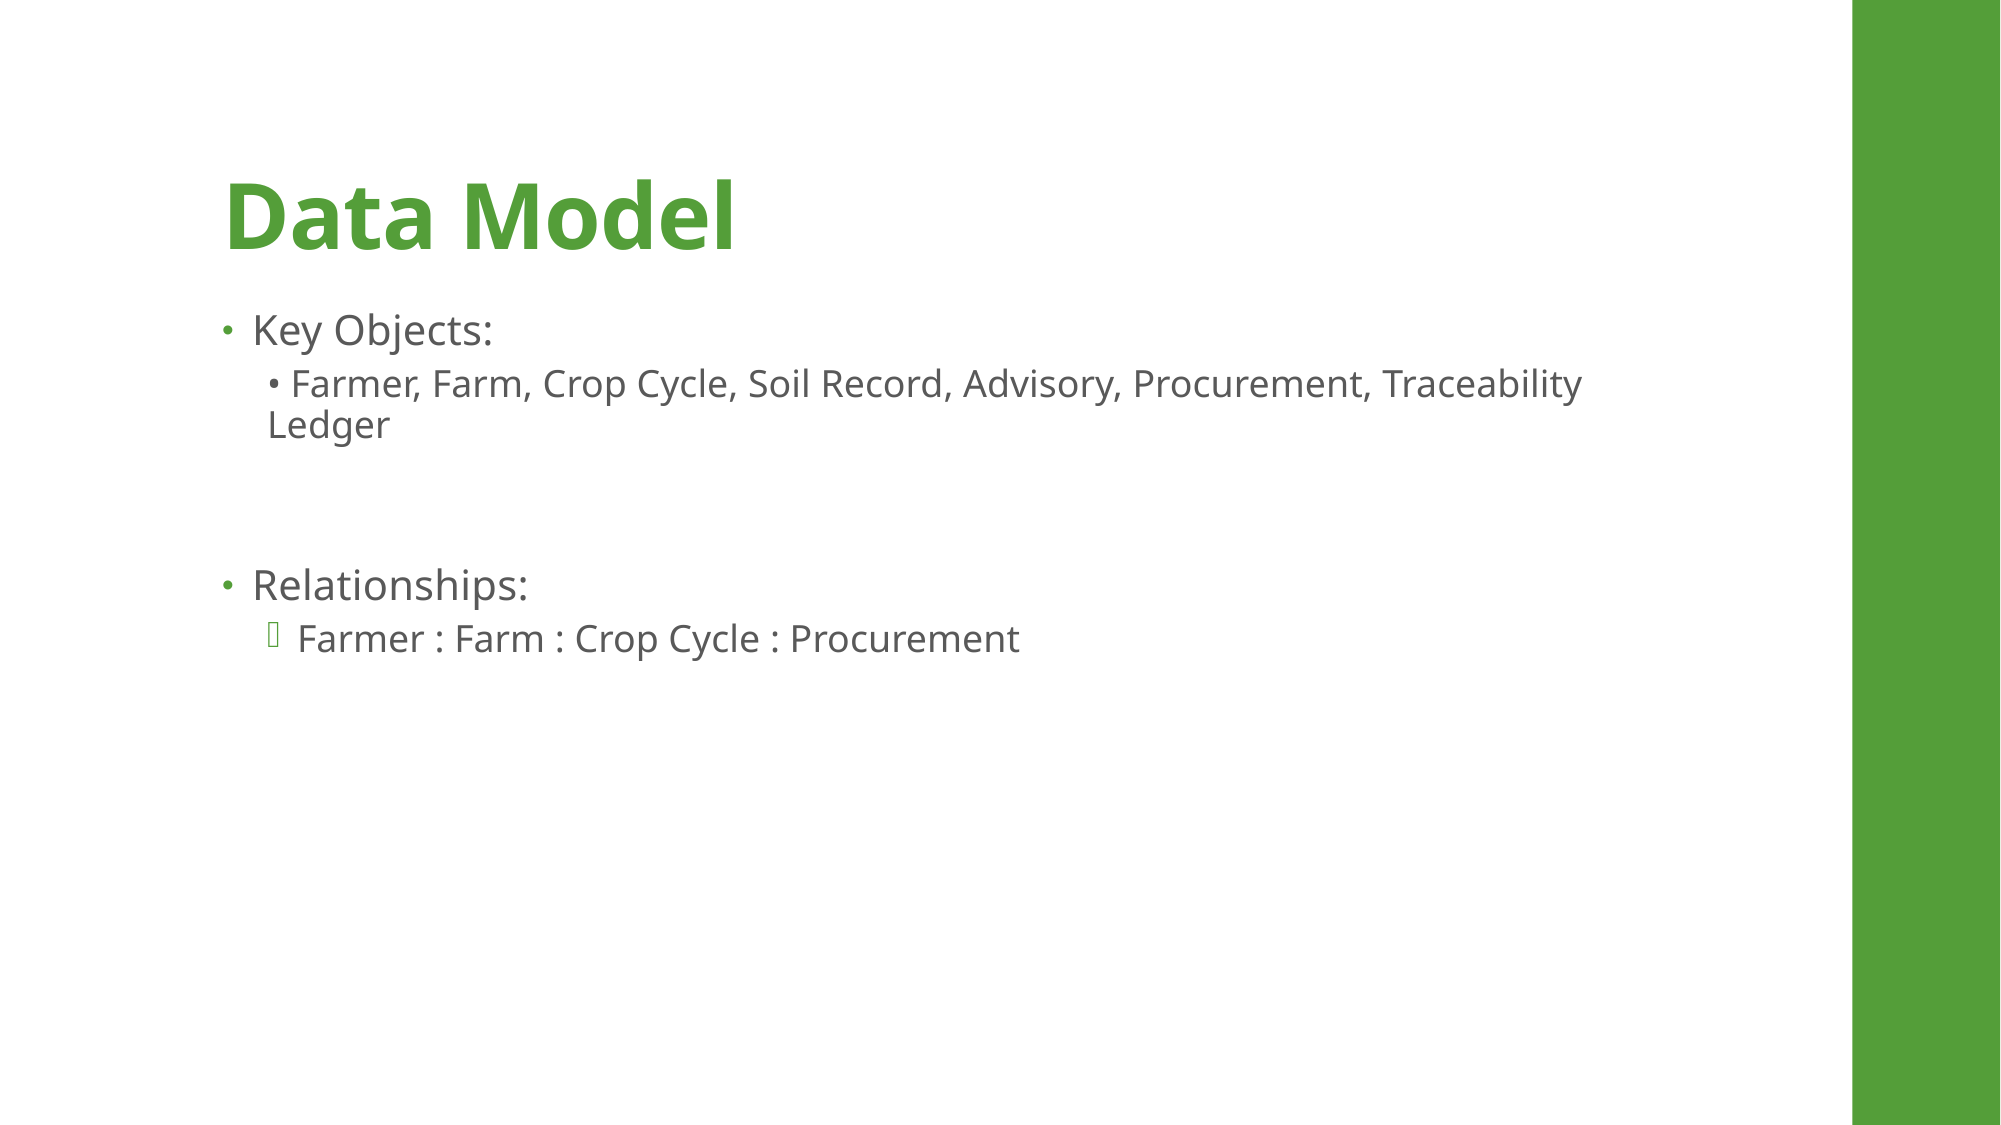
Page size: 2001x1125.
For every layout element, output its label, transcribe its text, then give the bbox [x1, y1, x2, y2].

title Data Model [206, 48, 1797, 278]
list Key Objects: • Farmer, Farm, Crop Cycle, Soil Record, Advisory, Procurement, Traceability Ledger Relationships: Farmer : Farm : Crop Cycle : Procurement [206, 299, 1617, 1014]
